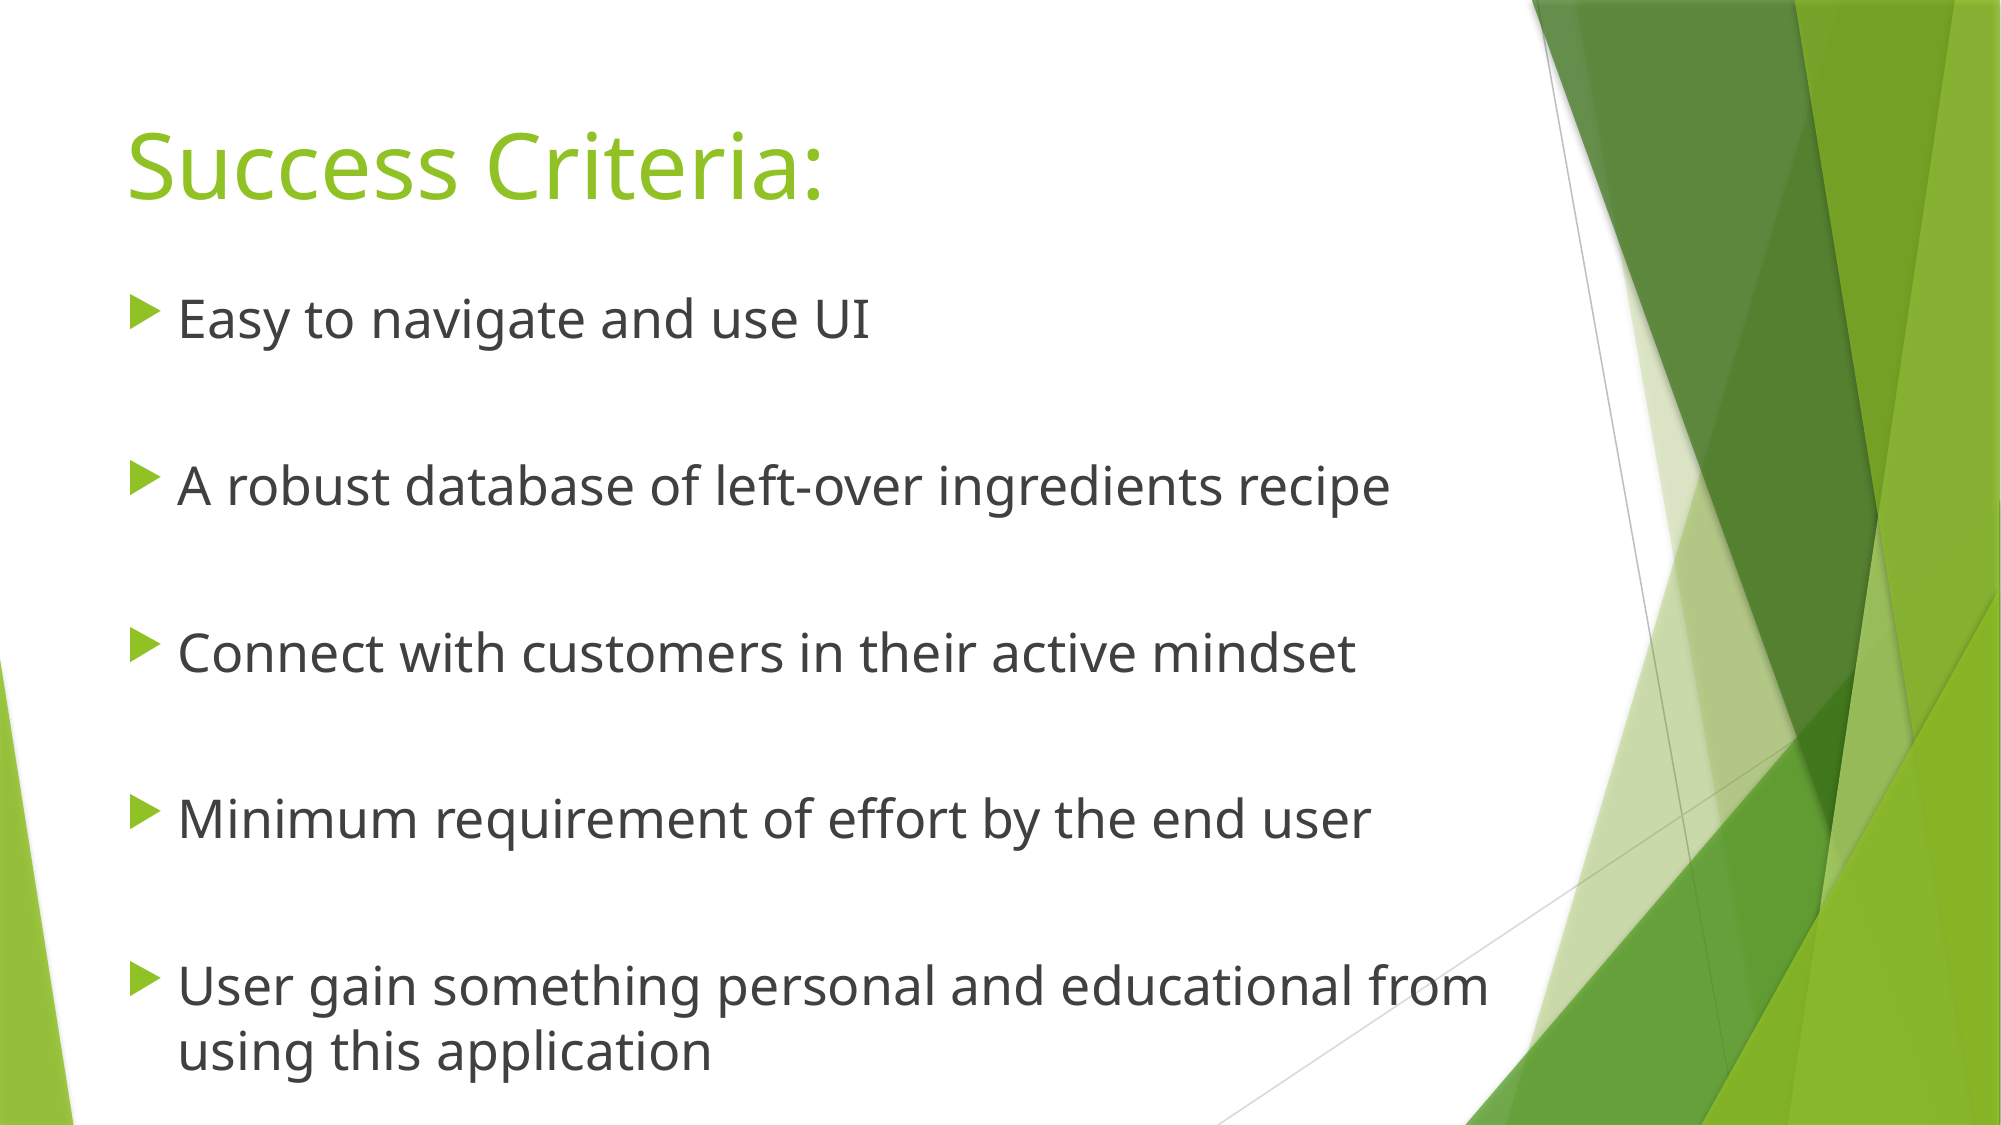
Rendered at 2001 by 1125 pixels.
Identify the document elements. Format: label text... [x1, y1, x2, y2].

list Easy to navigate and use UI A robust database of left-over ingredients recipe Connect with customers in their active mindset Minimum requirement of effort by the end user User gain something personal and educational from using this application [111, 277, 1522, 1090]
title Success Criteria: [111, 99, 1522, 277]
